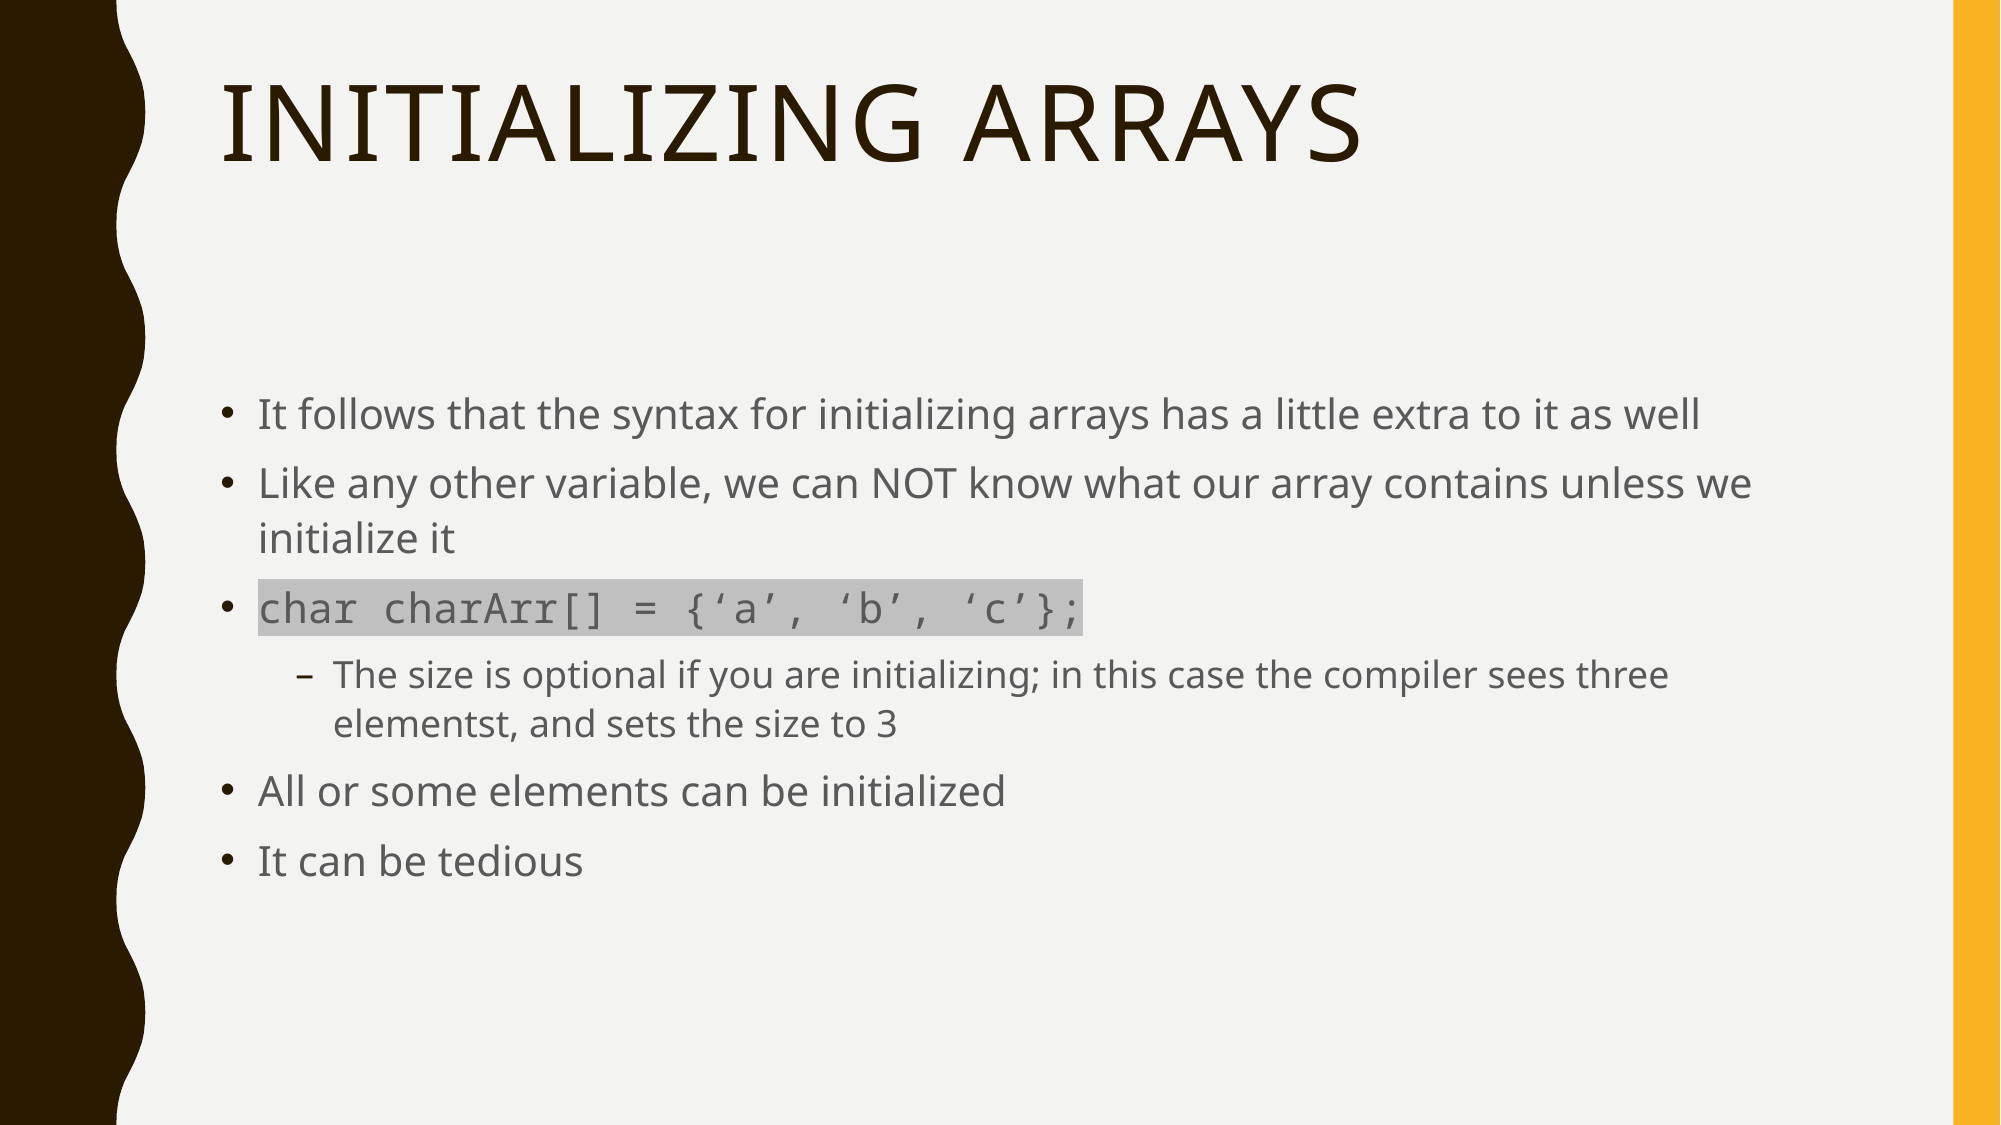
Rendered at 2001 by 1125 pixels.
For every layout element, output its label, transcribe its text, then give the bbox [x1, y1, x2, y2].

list It follows that the syntax for initializing arrays has a little extra to it as well Like any other variable, we can NOT know what our array contains unless we initialize it char charArr[] = {‘a’, ‘b’, ‘c’}; The size is optional if you are initializing; in this case the compiler sees three elementst, and sets the size to 3 All or some elements can be initialized It can be tedious [205, 375, 1875, 965]
title Initializing Arrays [205, 62, 1875, 308]
